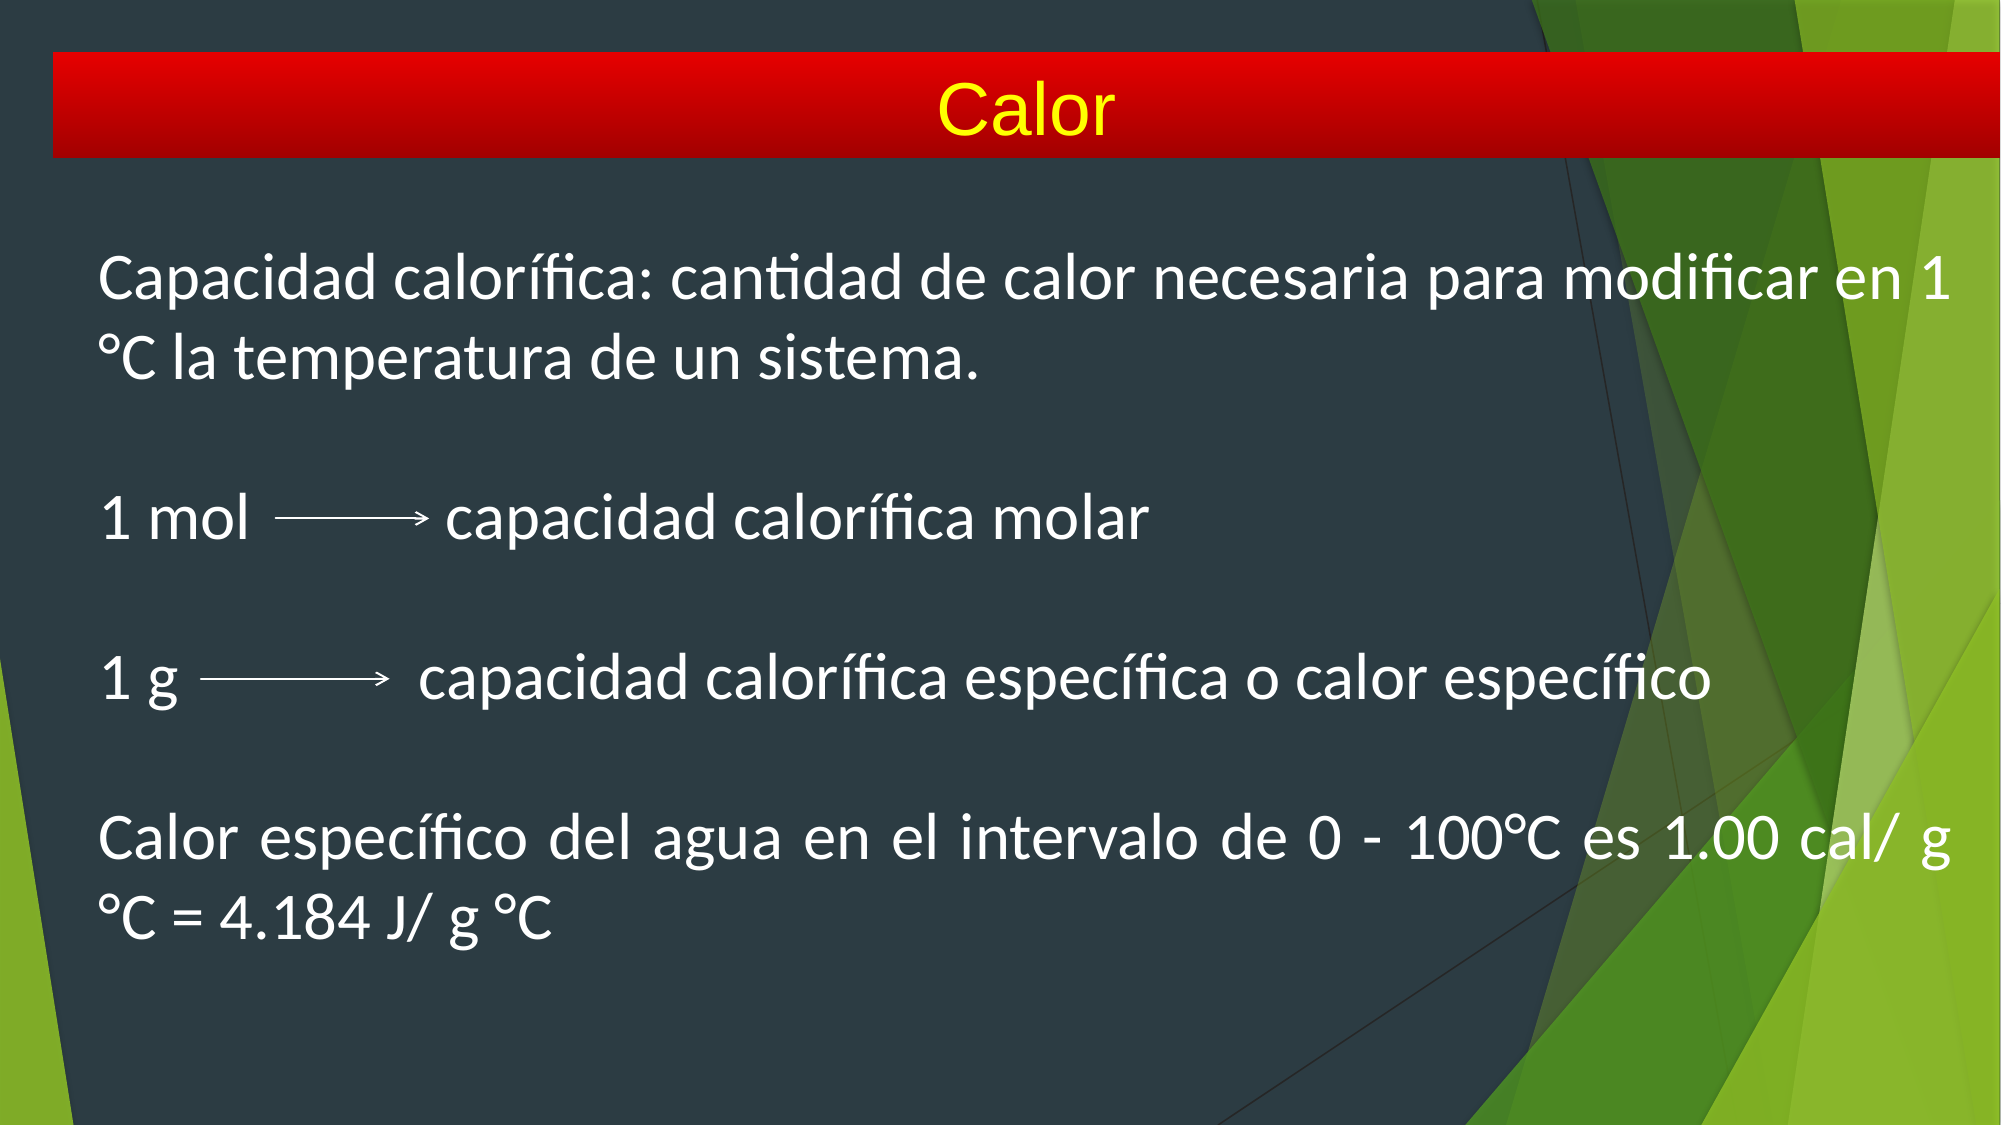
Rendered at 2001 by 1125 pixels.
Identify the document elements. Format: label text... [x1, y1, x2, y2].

text_box Calor [53, 52, 2000, 158]
text_box Capacidad calorífica: cantidad de calor necesaria para modificar en 1 °C la temperatura de un sistema. 1 mol capacidad calorífica molar 1 g capacidad calorífica específica o calor específico Calor específico del agua en el intervalo de 0 - 100°C es 1.00 cal/ g °C = 4.184 J/ g °C [83, 225, 1970, 961]
